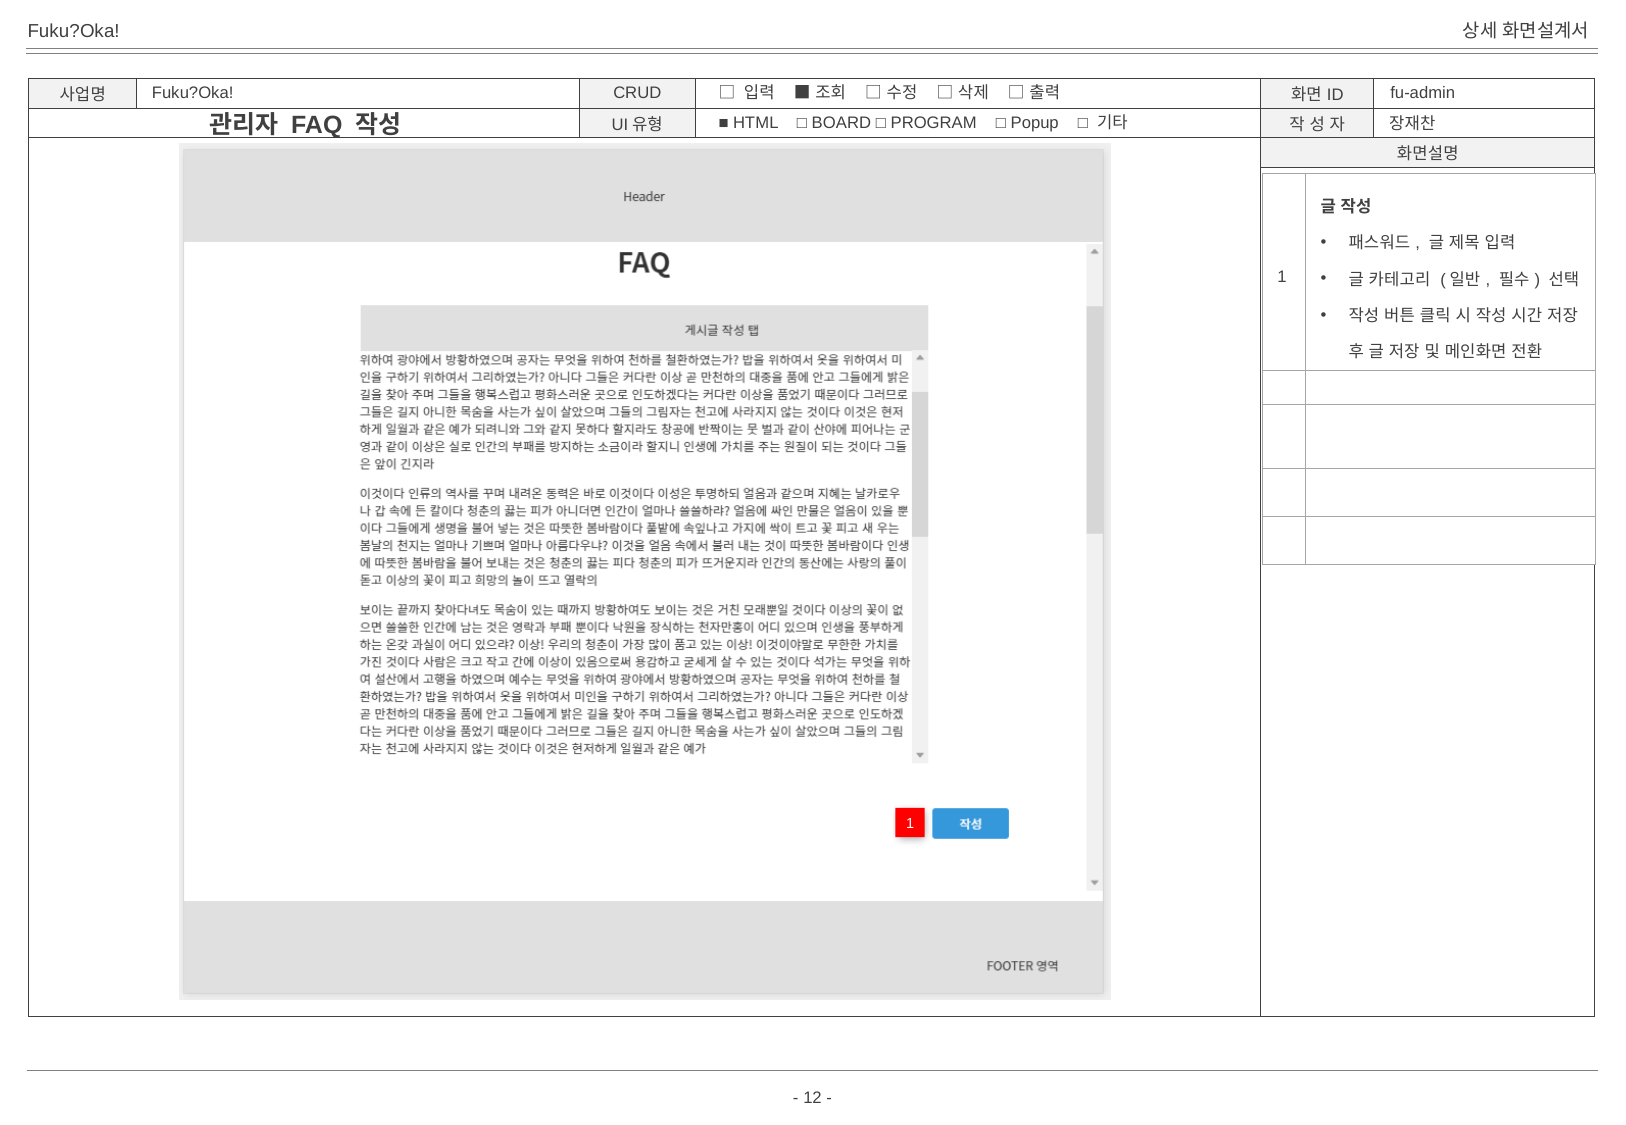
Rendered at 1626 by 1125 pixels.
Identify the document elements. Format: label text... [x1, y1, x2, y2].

table_cell [1306, 371, 1595, 404]
table_cell [1306, 517, 1595, 564]
table_cell [1263, 469, 1305, 516]
picture [179, 142, 1111, 1000]
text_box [703, 77, 1258, 168]
table_cell [1263, 371, 1305, 404]
table_cell [1306, 405, 1595, 468]
table_header 글 작성 패스워드, 글 제목 입력 글 카테고리 (일반, 필수) 선택 작성 버튼 클릭 시 작성 시간 저장 후 글 저장 및 메인화면 전환 [1306, 174, 1595, 370]
table_cell [1263, 517, 1305, 564]
table_header 1 [1263, 174, 1305, 370]
table_cell [1263, 405, 1305, 468]
table_cell [1306, 469, 1595, 516]
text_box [1375, 77, 1590, 167]
text_box 관리자 FAQ 작성 [27, 106, 584, 141]
